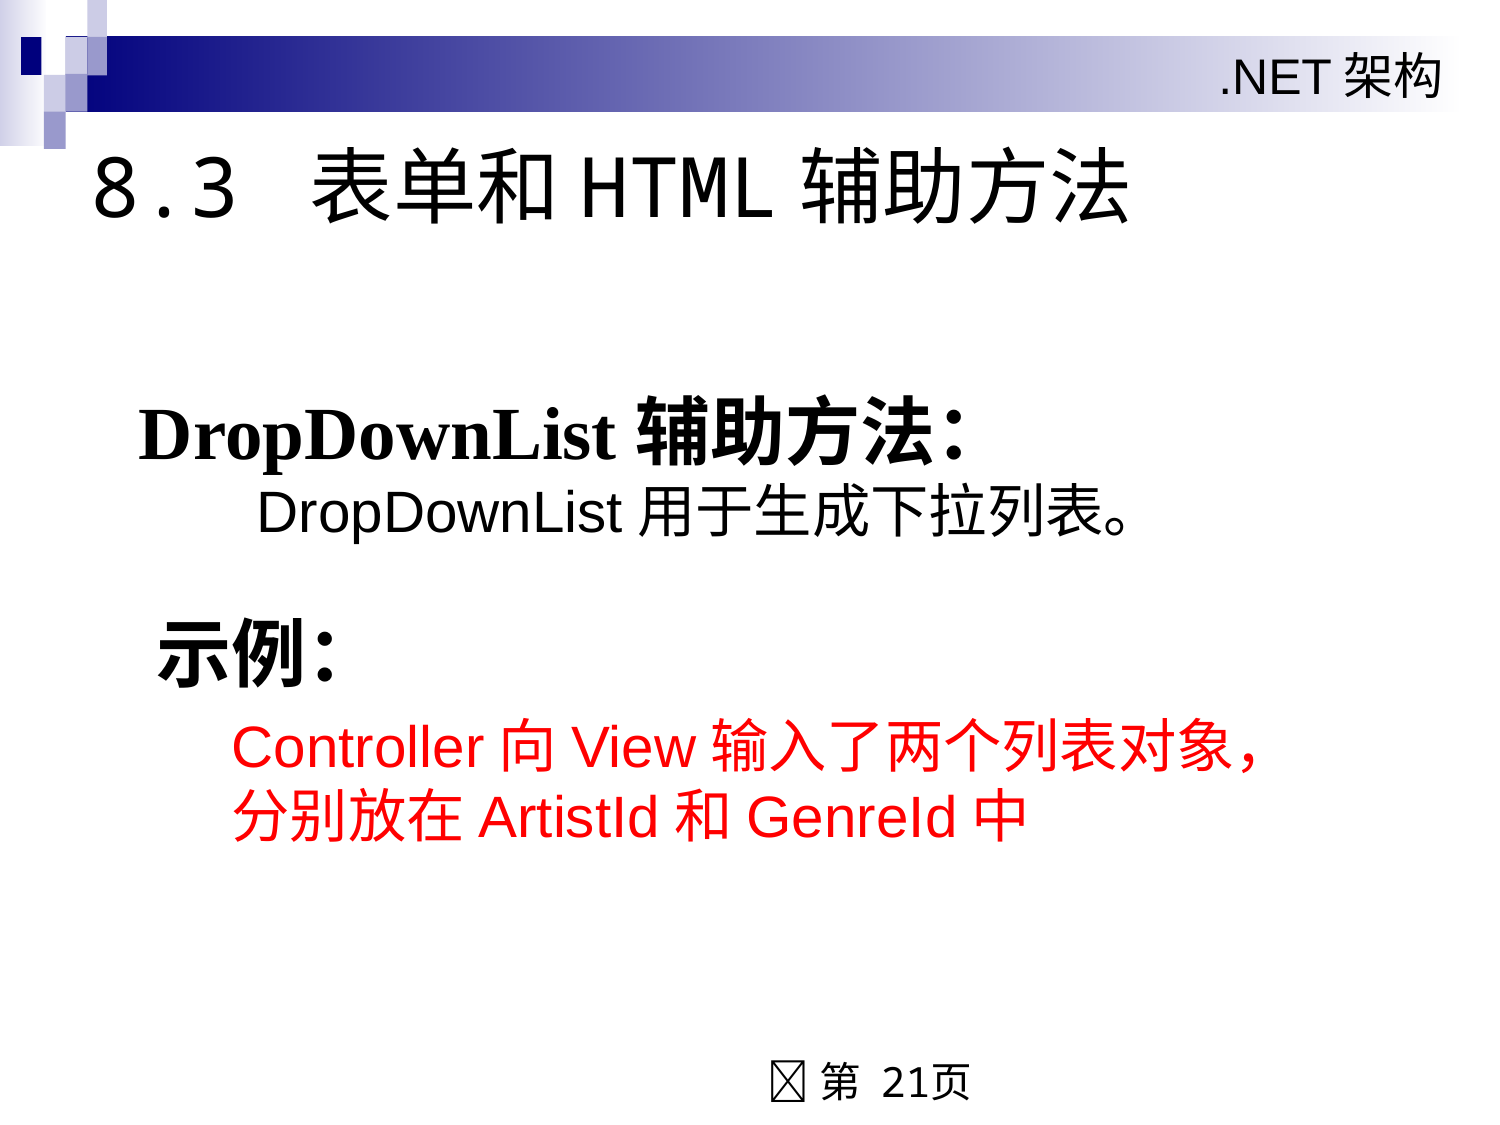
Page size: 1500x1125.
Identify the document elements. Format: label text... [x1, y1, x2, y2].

title 8.3 表单和HTML辅助方法 [75, 137, 1425, 232]
footer 第 21页 [753, 1048, 1482, 1090]
text_box 示例： Controller向View输入了两个列表对象，分别放在ArtistId和GenreId中 [141, 599, 1361, 857]
text_box DropDownList辅助方法： DropDownList用于生成下拉列表。 [124, 376, 1392, 552]
